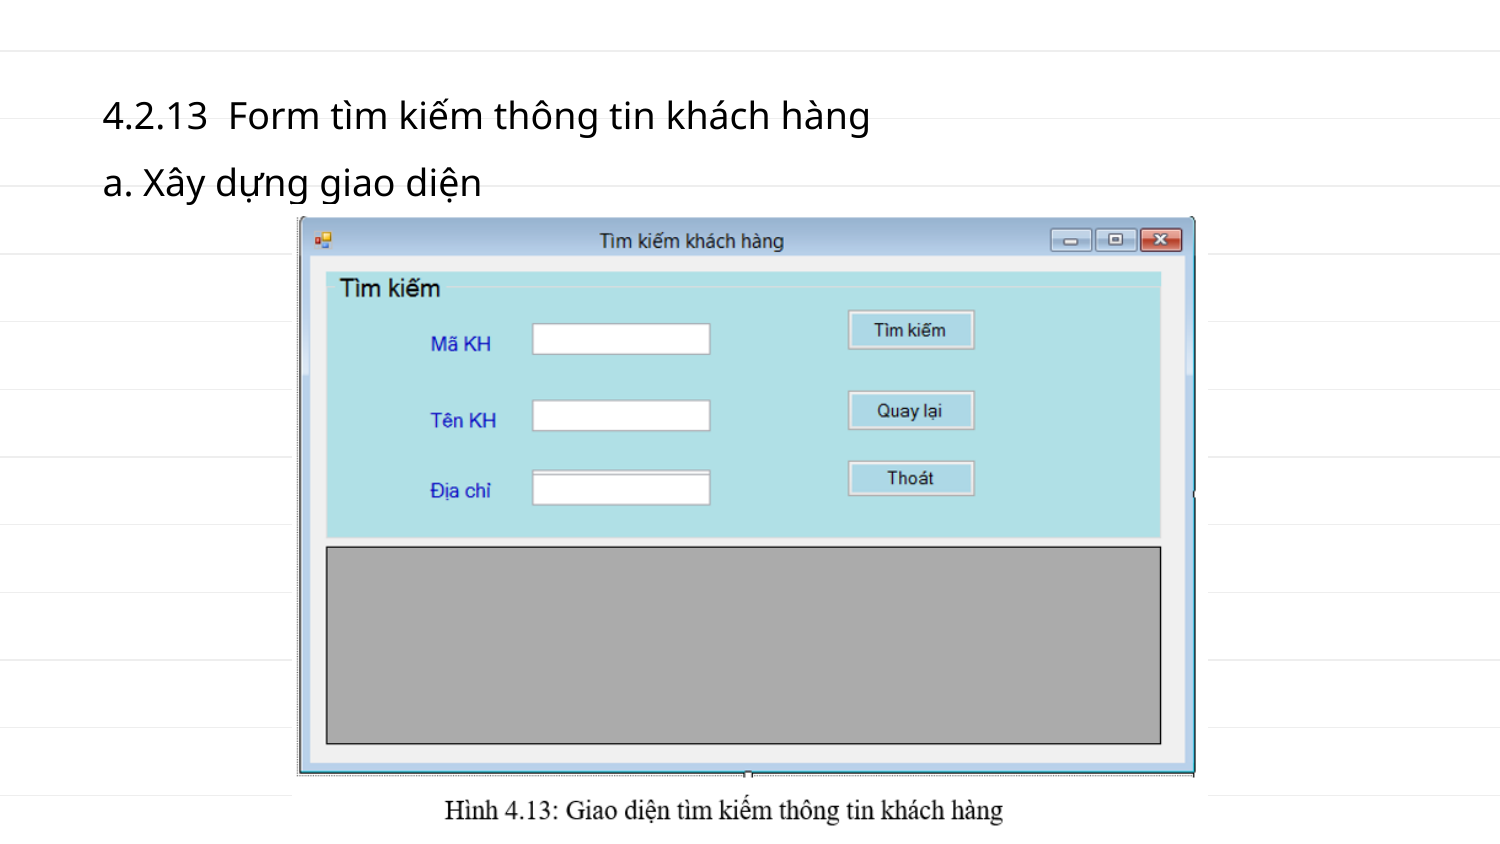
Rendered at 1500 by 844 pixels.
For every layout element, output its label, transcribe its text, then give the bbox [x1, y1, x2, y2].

text_box 4.2.13 Form tìm kiếm thông tin khách hàng a. Xây dựng giao diện [87, 62, 1368, 212]
picture [292, 204, 1208, 828]
